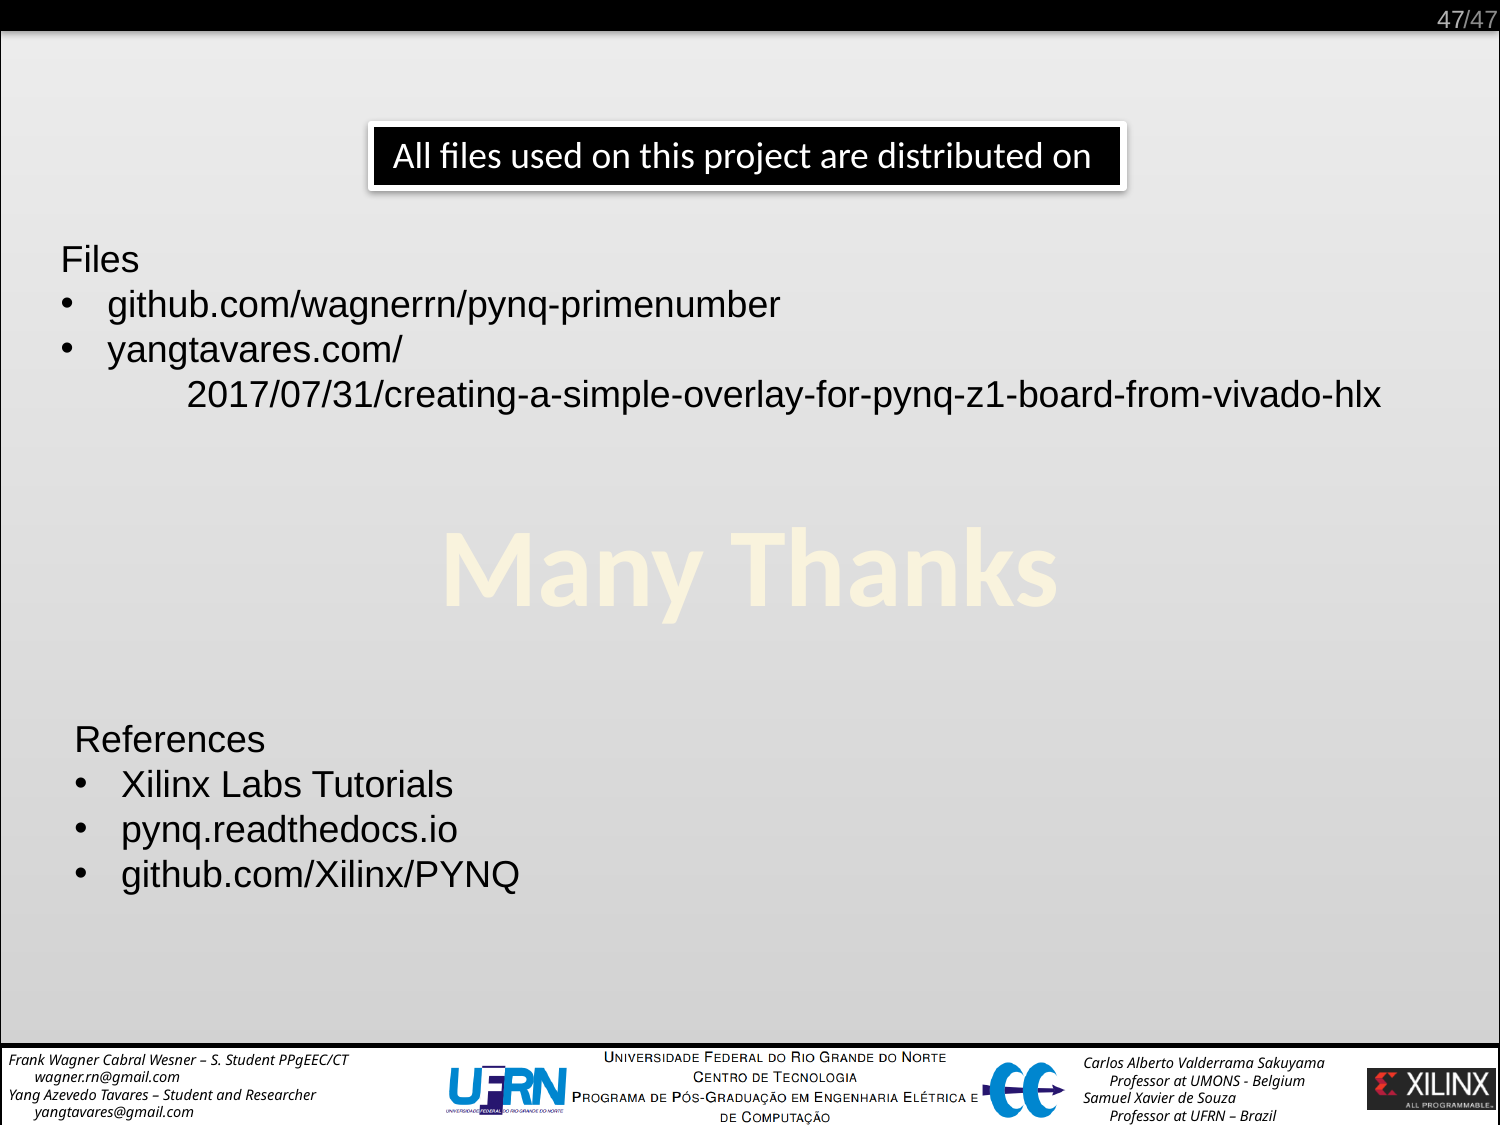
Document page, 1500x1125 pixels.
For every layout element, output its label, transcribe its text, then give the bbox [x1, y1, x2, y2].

slide_number 47 [1130, 0, 1480, 49]
picture [1367, 1068, 1496, 1110]
text_box Files github.com/wagnerrn/pynq-primenumber yangtavares.com/ 2017/07/31/creating-a-simple-overlay-for-pynq-z1-board-from-vivado-hlx [45, 227, 1427, 426]
text_box Many Thanks [424, 486, 1075, 637]
text_box All files used on this project are distributed on [368, 121, 1127, 191]
picture [434, 1048, 1070, 1125]
text_box References Xilinx Labs Tutorials pynq.readthedocs.io github.com/Xilinx/PYNQ [59, 707, 1440, 861]
